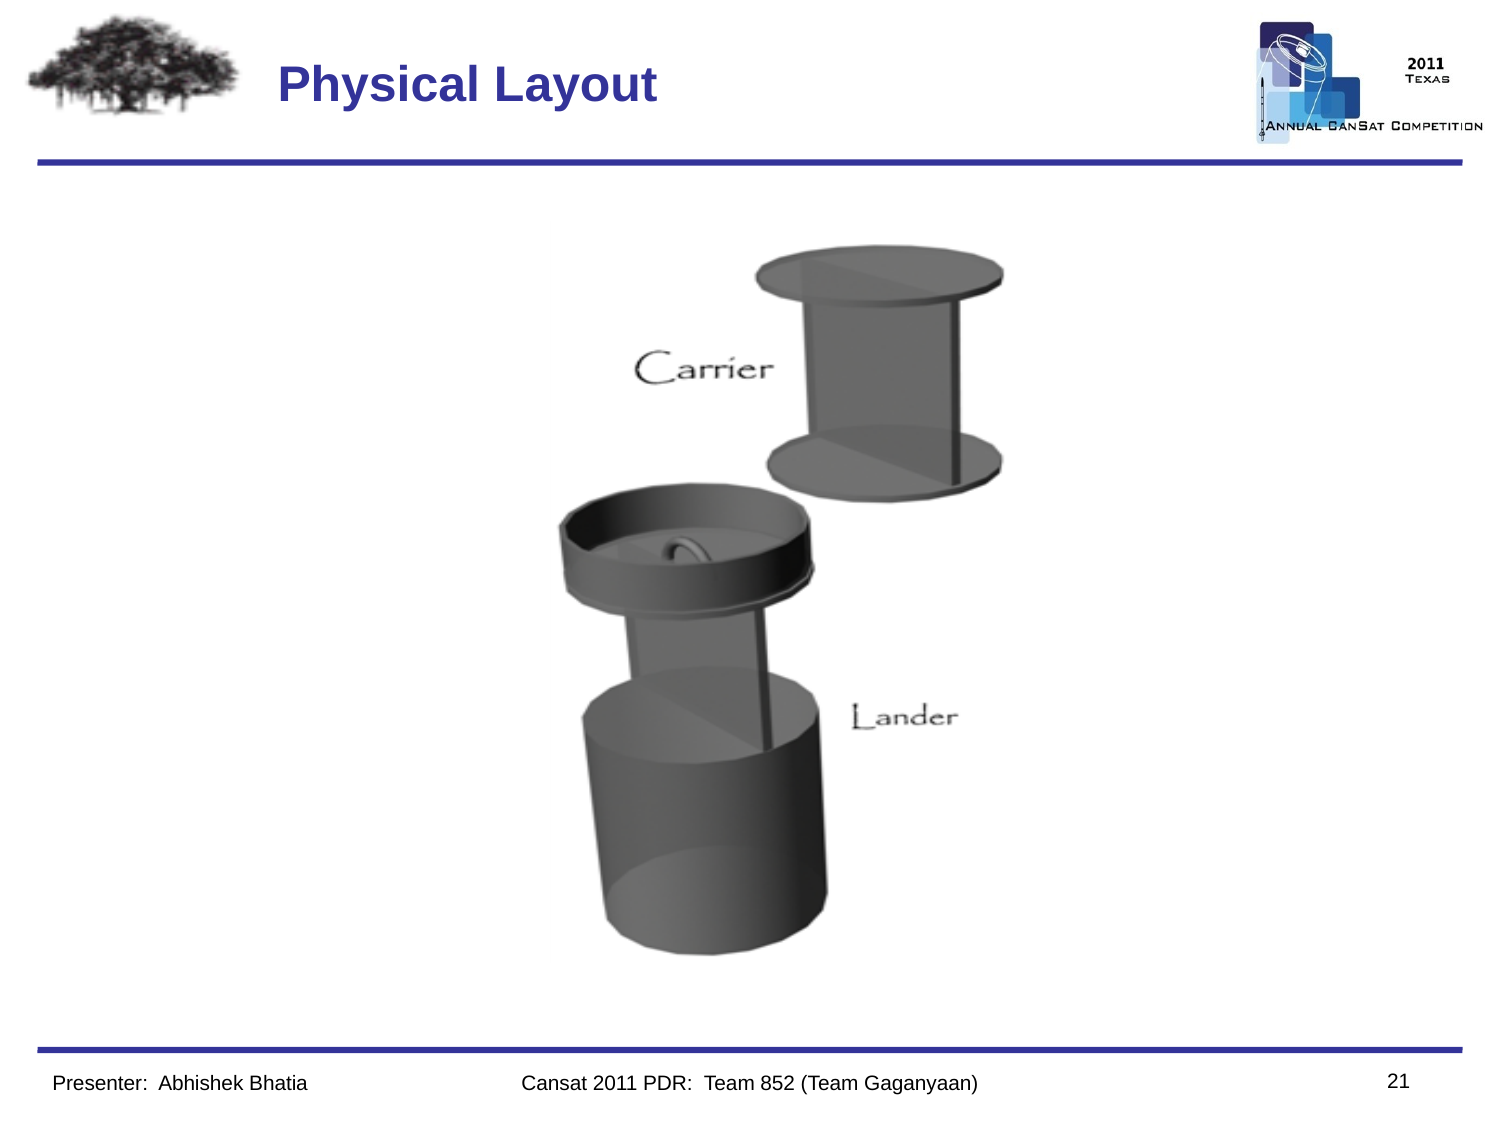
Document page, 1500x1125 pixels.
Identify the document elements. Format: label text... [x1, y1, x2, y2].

text_box Presenter: Abhishek Bhatia [37, 1062, 413, 1103]
picture [1250, 12, 1488, 150]
slide_number 21 [1312, 1059, 1426, 1101]
picture [0, 12, 270, 151]
footer Cansat 2011 PDR: Team 852 (Team Gaganyaan) [449, 1062, 1051, 1103]
picture [549, 220, 1013, 963]
title Physical Layout [271, 12, 1238, 150]
